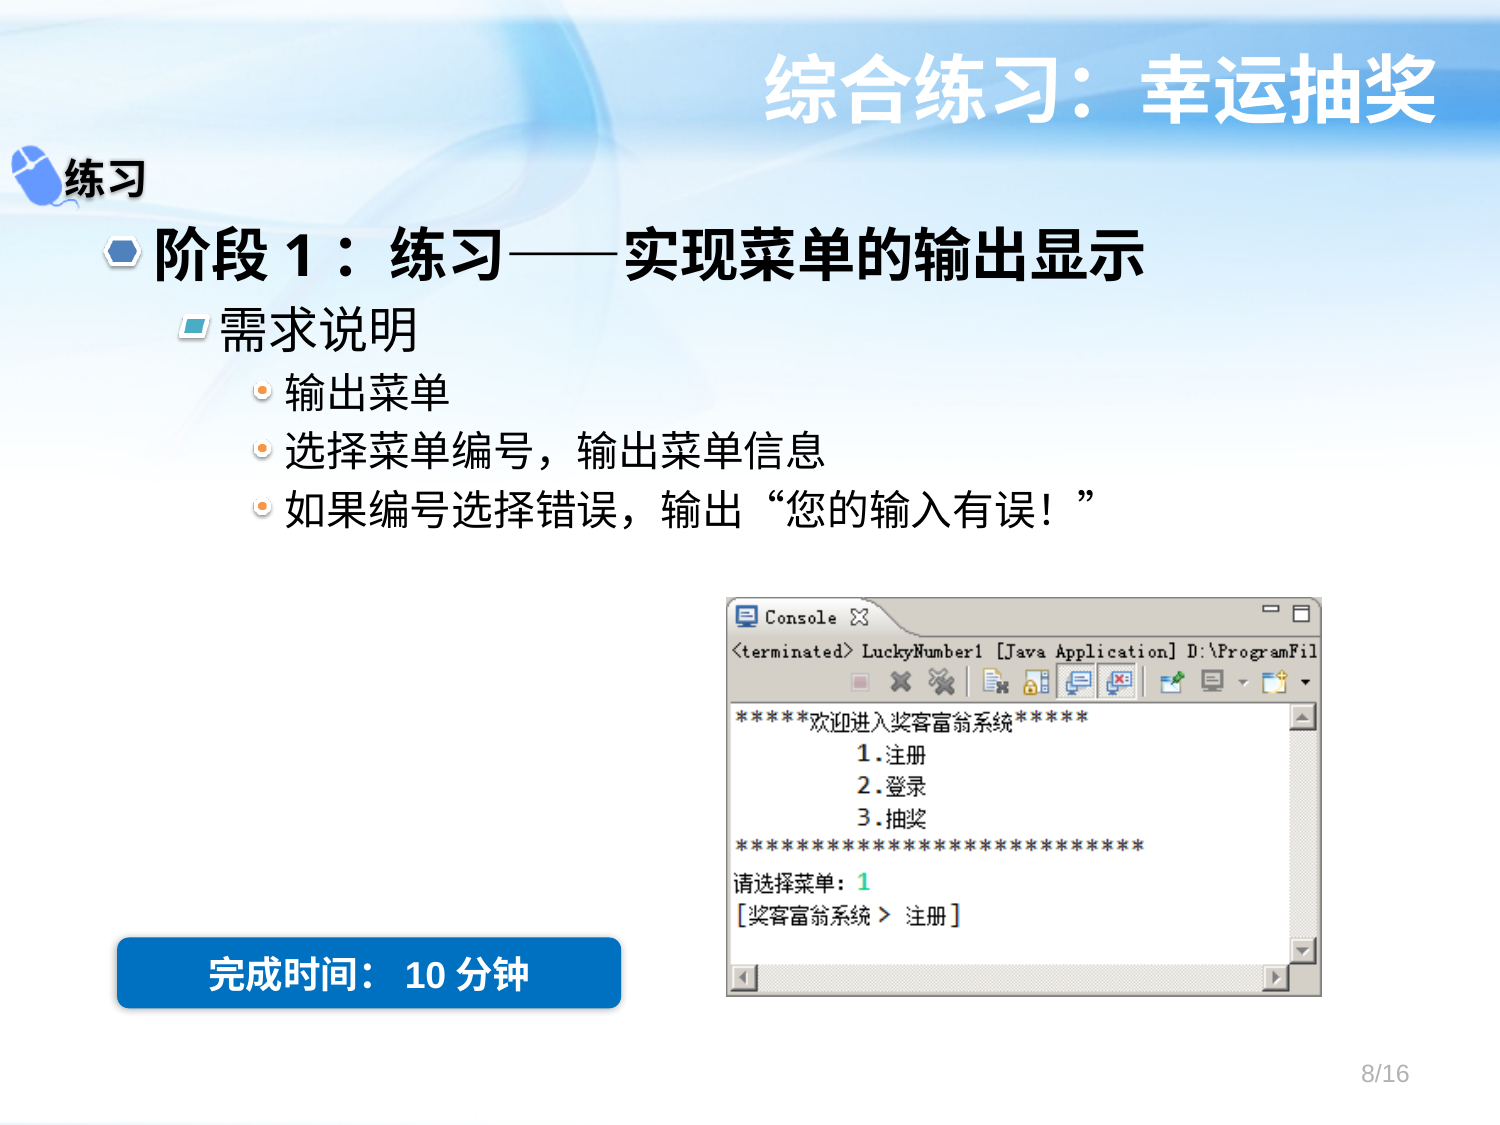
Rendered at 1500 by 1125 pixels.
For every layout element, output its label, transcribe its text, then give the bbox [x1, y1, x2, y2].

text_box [11, 144, 165, 212]
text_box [116, 937, 622, 1009]
title 综合练习：幸运抽奖 [120, 35, 1471, 183]
slide_number /16 [1074, 1042, 1425, 1103]
picture [0, 0, 1500, 1125]
text_box [100, 397, 1247, 859]
list 阶段1：练习——实现菜单的输出显示 需求说明 输出菜单 选择菜单编号，输出菜单信息 如果编号选择错误，输出“您的输入有误！” [82, 210, 1432, 1020]
